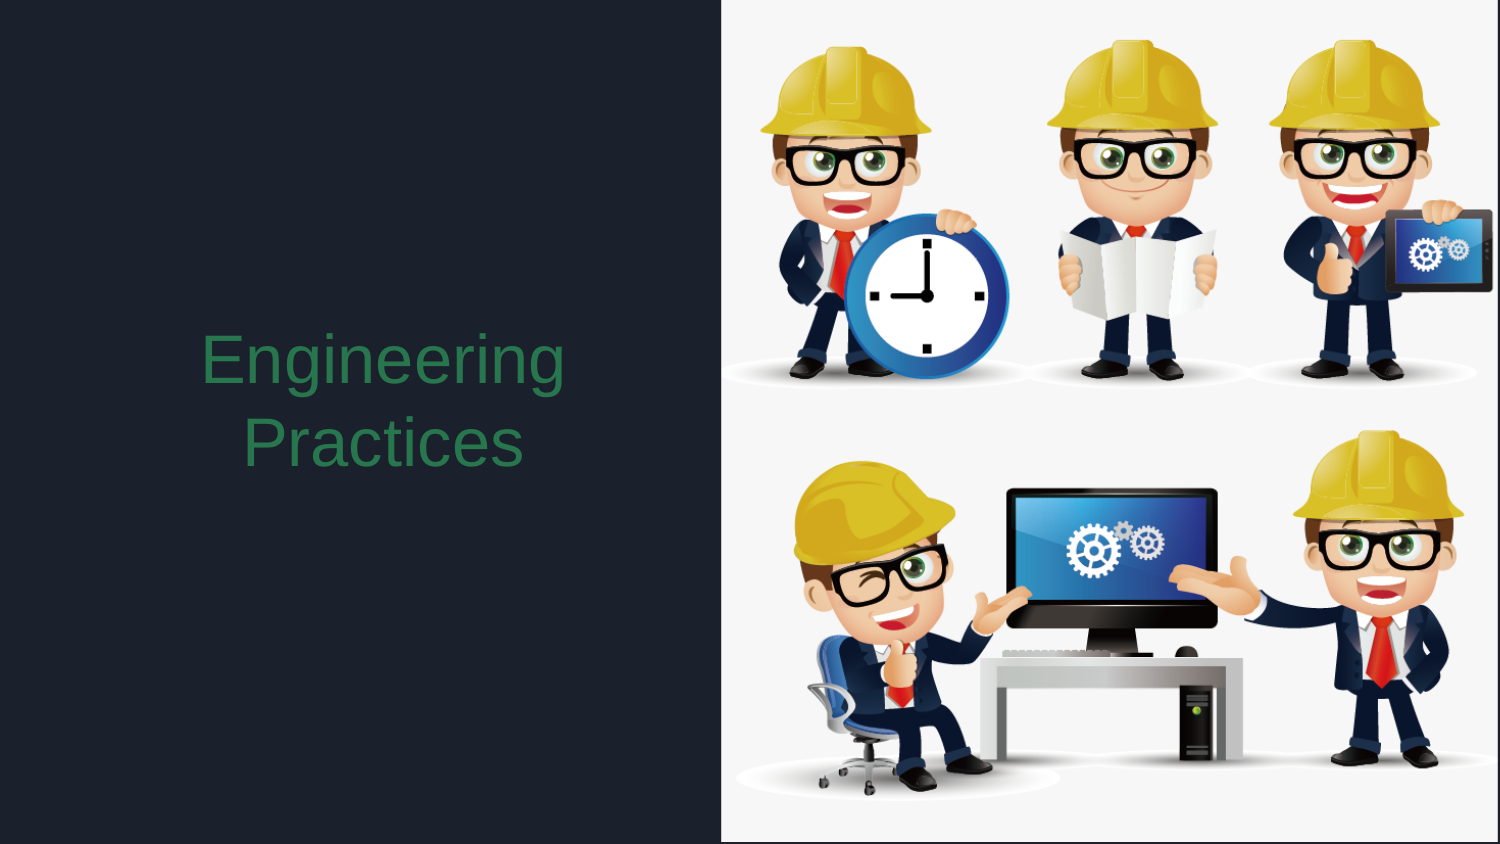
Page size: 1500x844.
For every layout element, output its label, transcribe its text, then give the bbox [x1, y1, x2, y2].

title Engineering Practices [158, 315, 609, 483]
picture [721, 0, 1498, 842]
